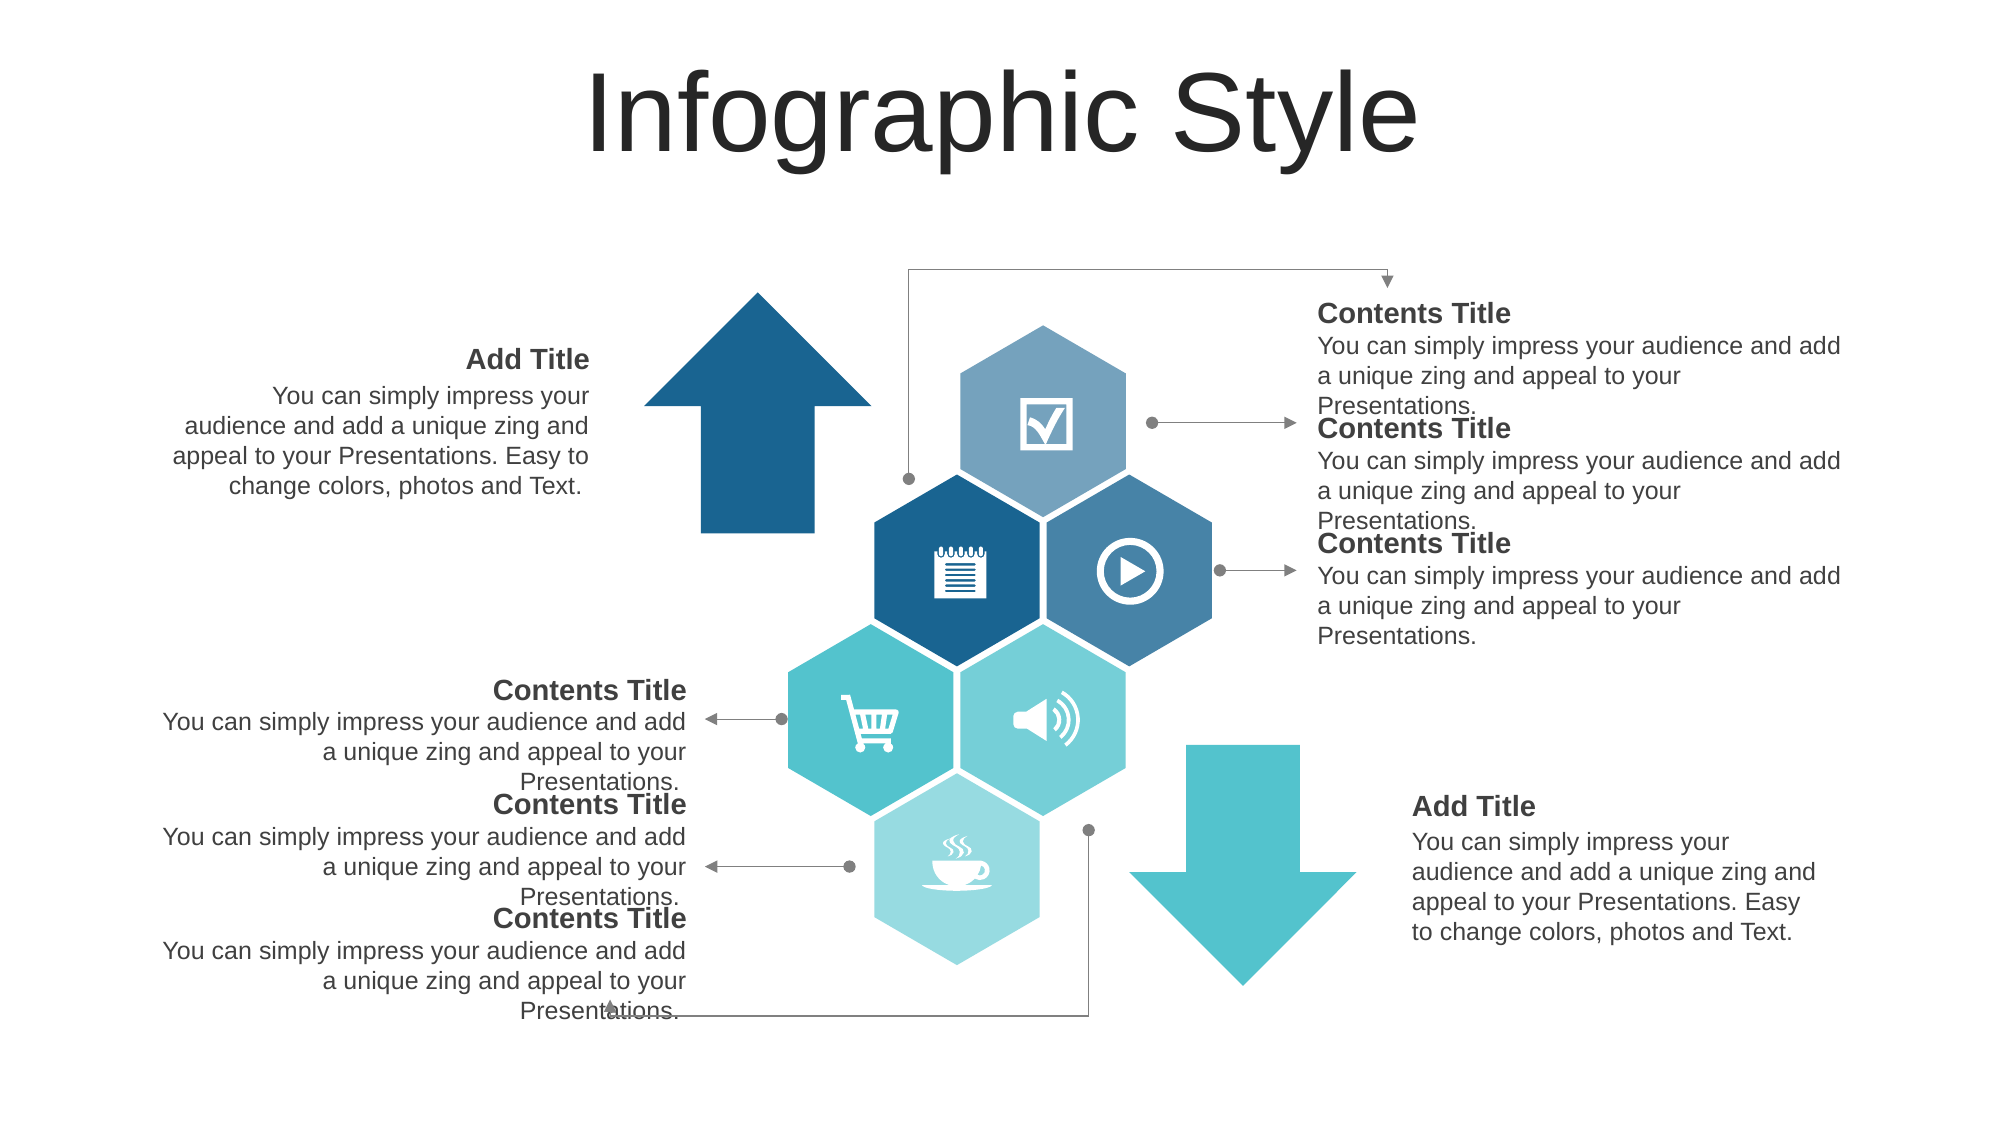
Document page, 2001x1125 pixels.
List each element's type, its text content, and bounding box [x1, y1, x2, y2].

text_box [788, 325, 1212, 966]
list Infographic Style [53, 55, 1952, 175]
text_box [145, 663, 702, 775]
text_box [1212, 416, 1297, 429]
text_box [1396, 779, 1842, 955]
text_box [145, 778, 702, 889]
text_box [1302, 287, 1858, 398]
text_box [641, 290, 792, 535]
text_box [704, 860, 788, 873]
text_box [156, 333, 605, 509]
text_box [1302, 402, 1858, 513]
text_box [1213, 564, 1297, 577]
text_box [908, 269, 1394, 358]
text_box [704, 712, 788, 726]
text_box [603, 936, 1089, 1017]
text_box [1302, 517, 1858, 628]
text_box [145, 892, 702, 1003]
text_box [1212, 743, 1360, 988]
